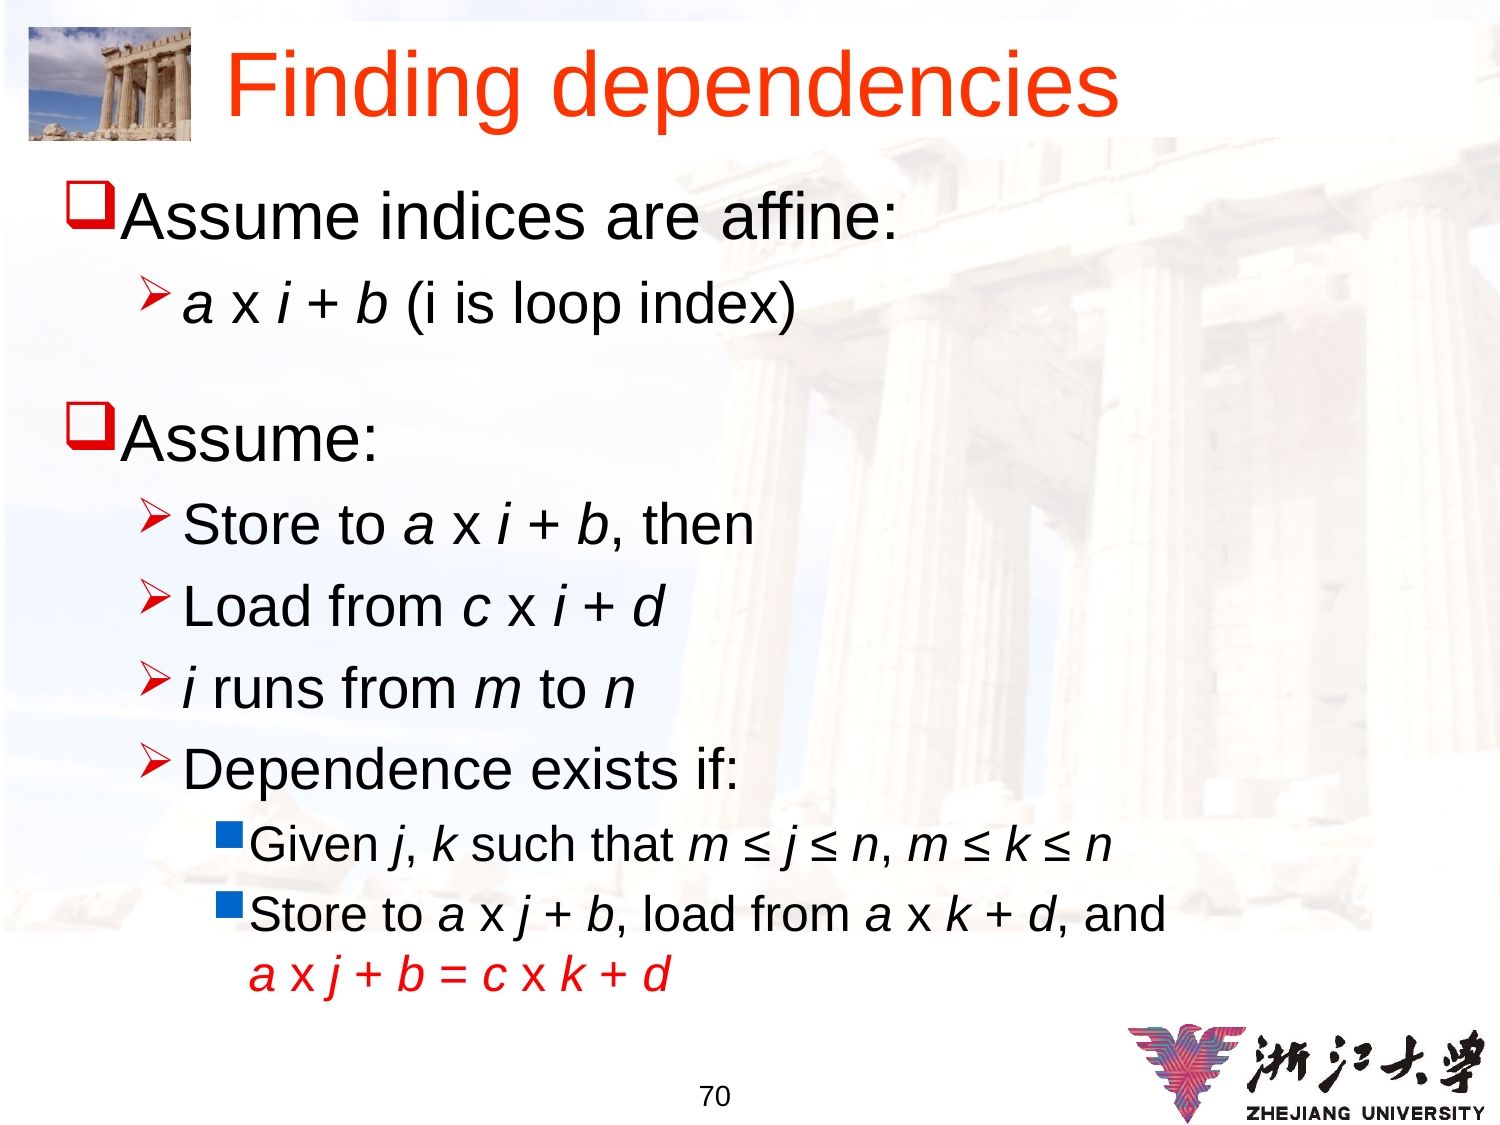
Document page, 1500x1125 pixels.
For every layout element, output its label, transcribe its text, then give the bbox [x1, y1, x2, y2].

title Finding dependencies [209, 21, 1477, 138]
picture [0, 0, 1500, 1125]
list Assume indices are affine: a x i + b (i is loop index) Assume: Store to a x i + b, then Load from c x i + d i runs from m to n Dependence exists if: Given j, k such that m ≤ j ≤ n, m ≤ k ≤ n Store to a x j + b, load from a x k + d, and a x j + b = c x k + d [46, 165, 1212, 953]
